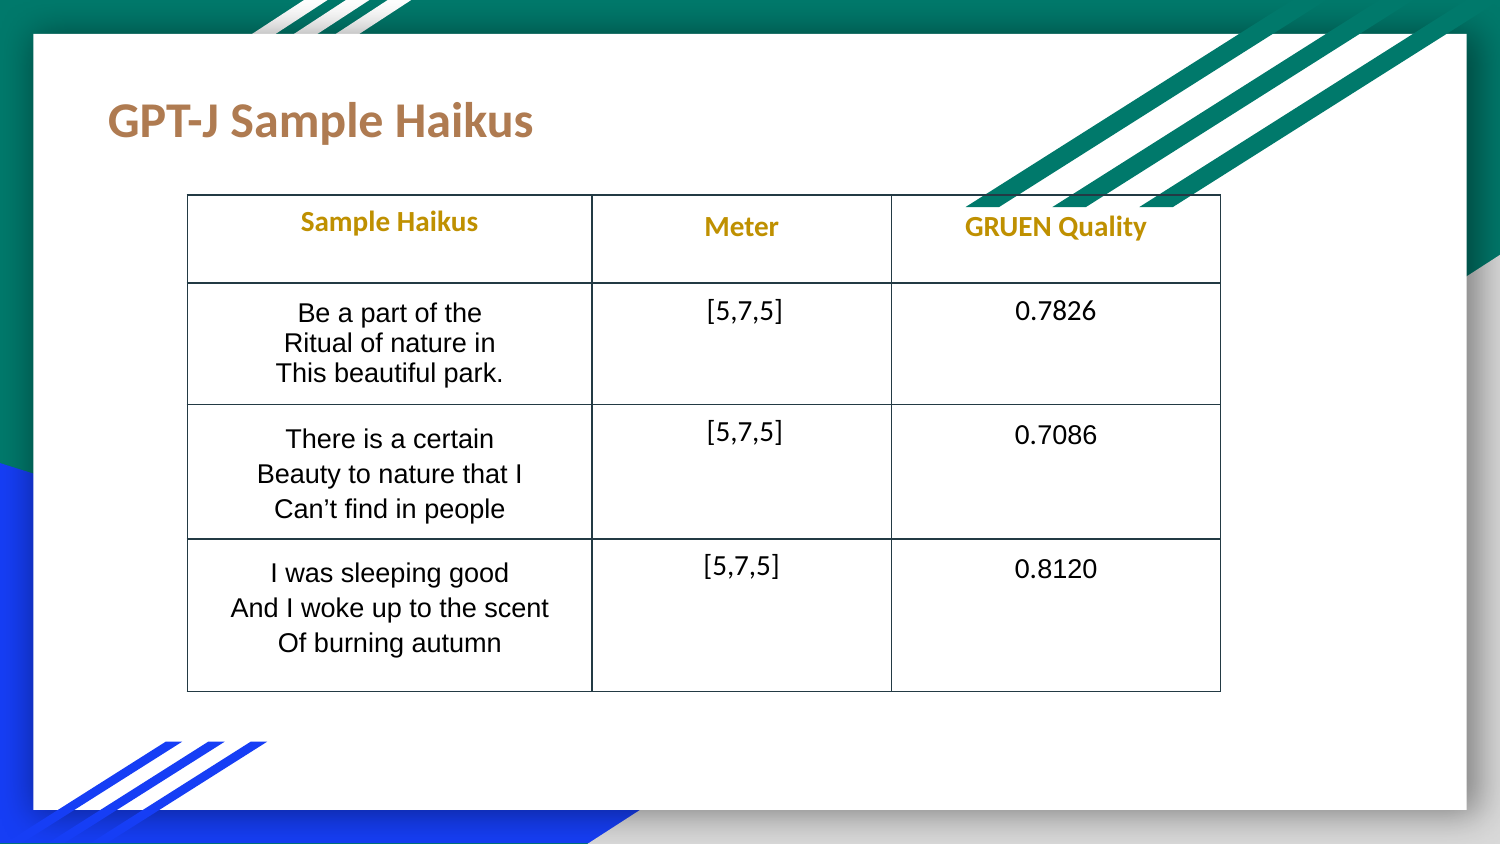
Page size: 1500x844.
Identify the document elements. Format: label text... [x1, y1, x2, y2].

table_cell 0.7826 [892, 284, 1220, 404]
table_cell Be a part of the Ritual of nature in This beautiful park. [188, 284, 591, 404]
table_header Sample Haikus [188, 196, 591, 282]
table_cell [5,7,5] [593, 405, 891, 538]
table_header GRUEN Quality [892, 196, 1220, 282]
table_cell I was sleeping good And I woke up to the scent Of burning autumn [188, 540, 591, 691]
table_cell [5,7,5] [593, 540, 891, 691]
text_box GPT-J Sample Haikus [93, 72, 1211, 163]
table_cell 0.7086 [892, 405, 1220, 538]
table_header Meter [593, 196, 891, 282]
table_cell 0.8120 [892, 540, 1220, 691]
table_cell [5,7,5] [593, 284, 891, 404]
table_cell There is a certain Beauty to nature that I Can’t find in people [188, 405, 591, 538]
